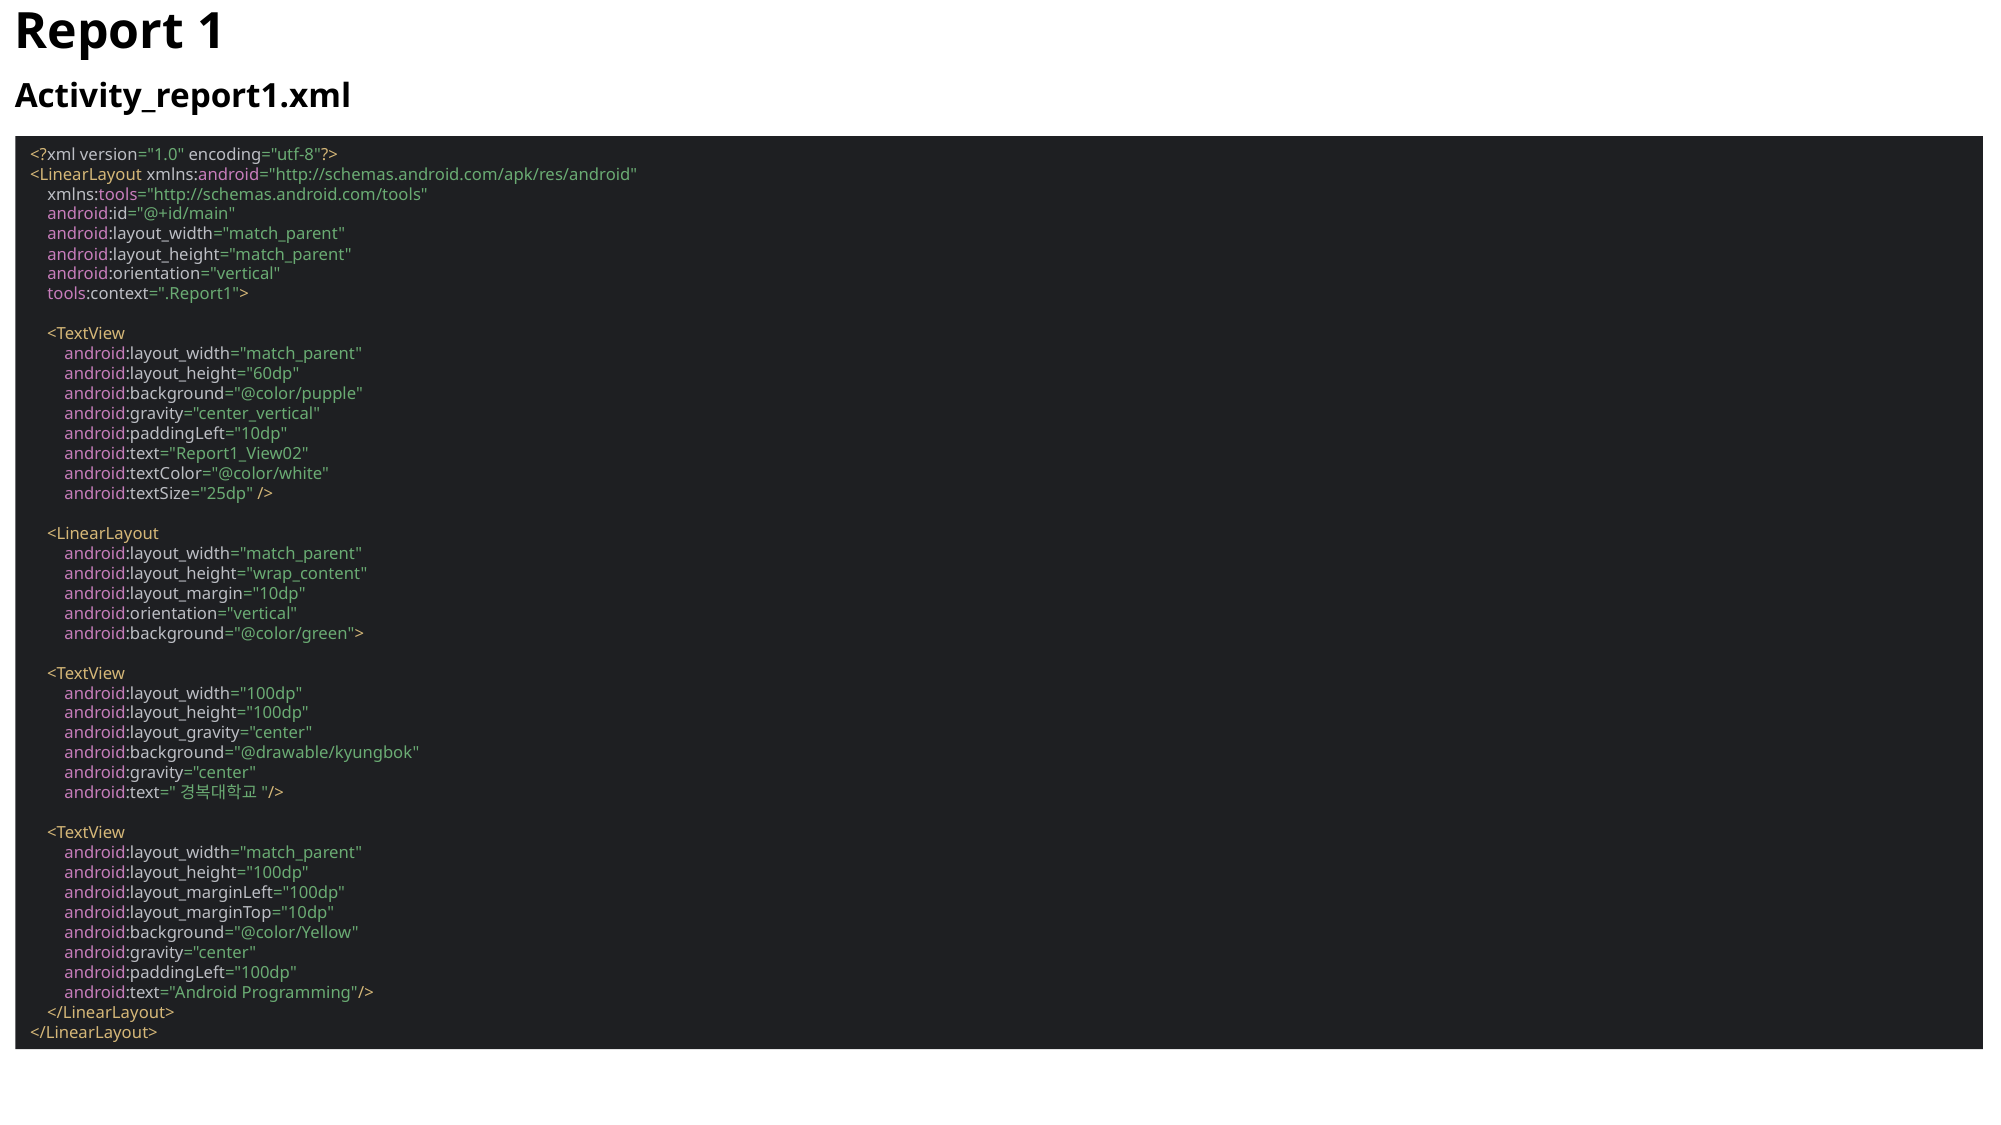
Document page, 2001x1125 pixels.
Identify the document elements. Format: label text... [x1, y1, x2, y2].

text_box Report 1 [0, 0, 254, 67]
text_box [0, 67, 1983, 1058]
